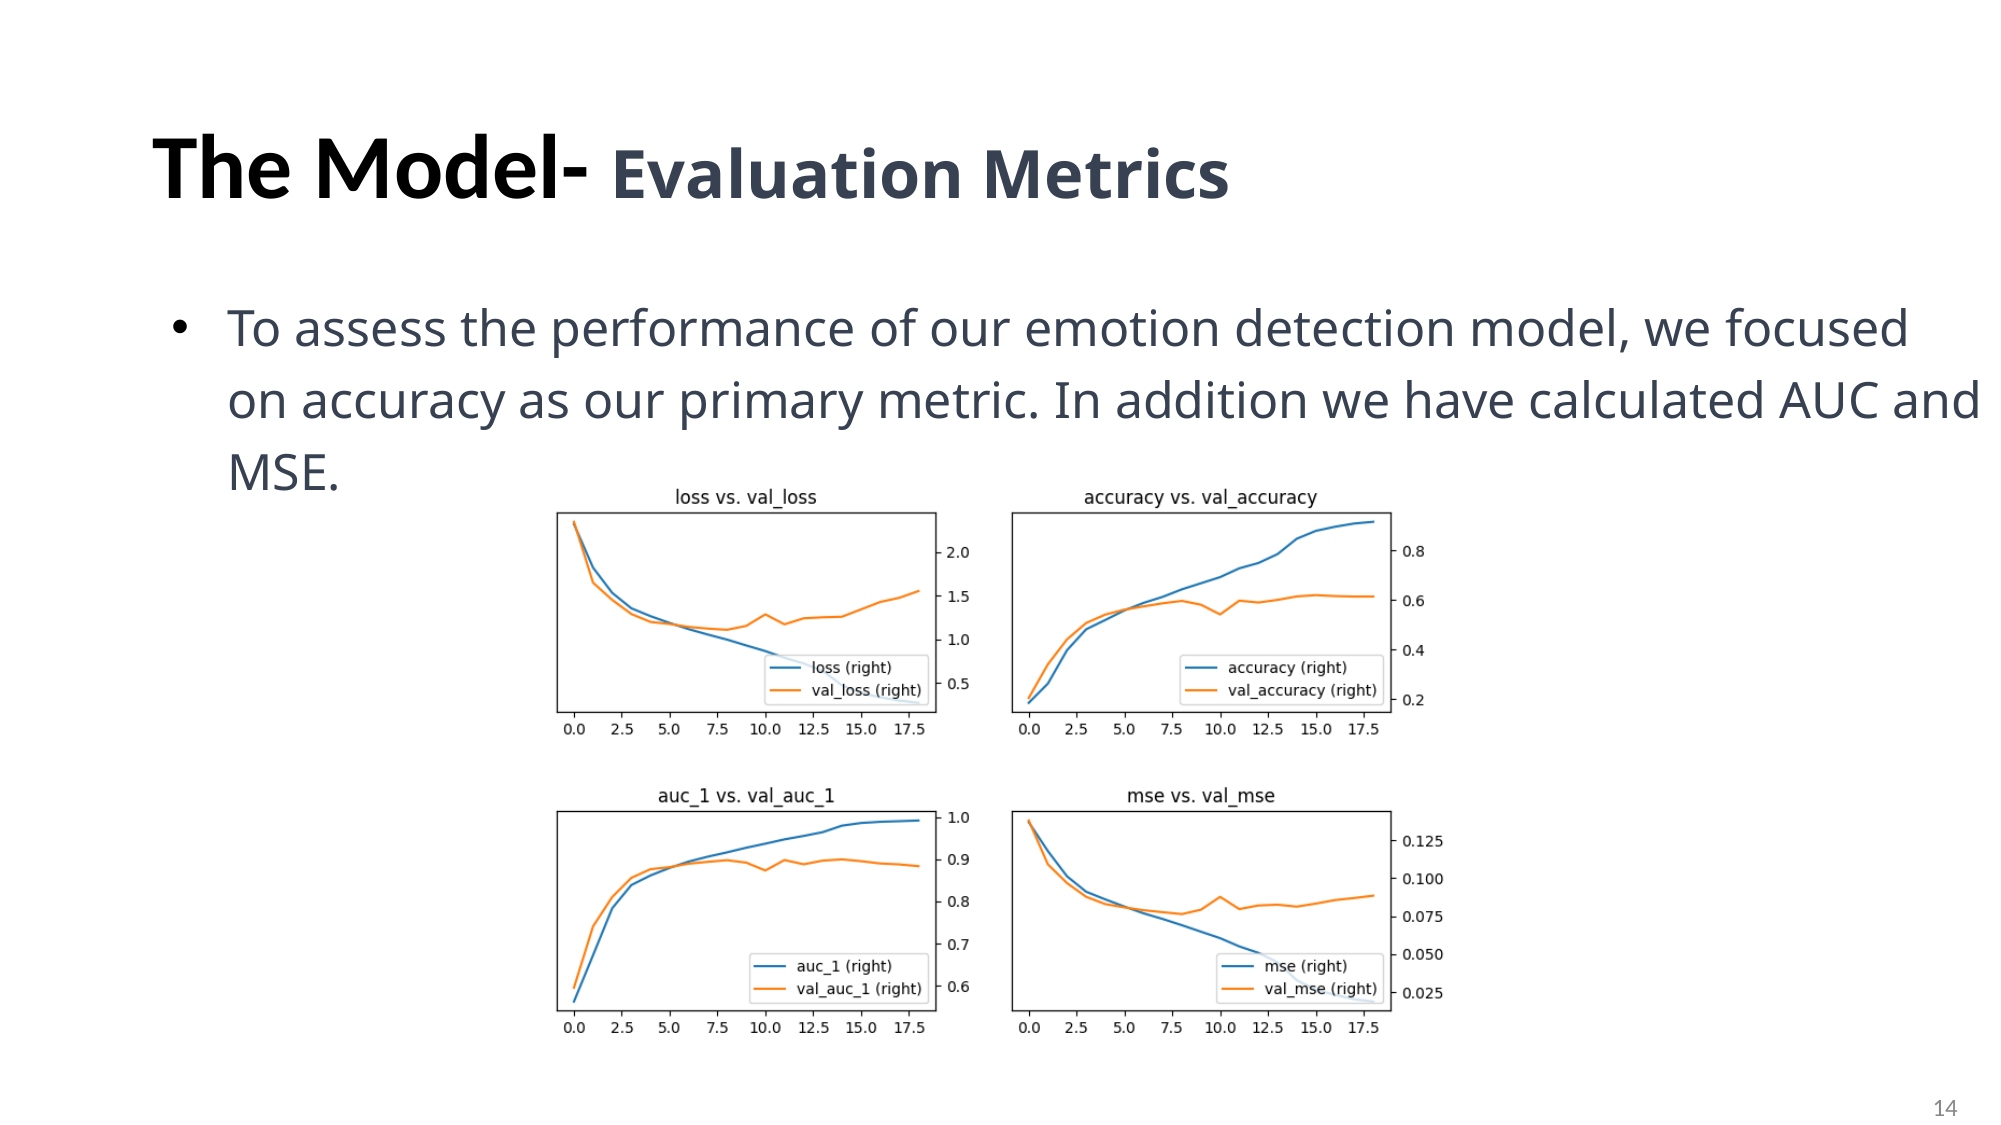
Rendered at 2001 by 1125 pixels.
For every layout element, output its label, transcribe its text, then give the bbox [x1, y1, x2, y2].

title The Model- Evaluation Metrics [137, 59, 1863, 277]
picture [545, 478, 1455, 1048]
list To assess the performance of our emotion detection model, we focused on accuracy as our primary metric. In addition we have calculated AUC and MSE. [137, 277, 2000, 1116]
slide_number 14 [1523, 1076, 1974, 1125]
